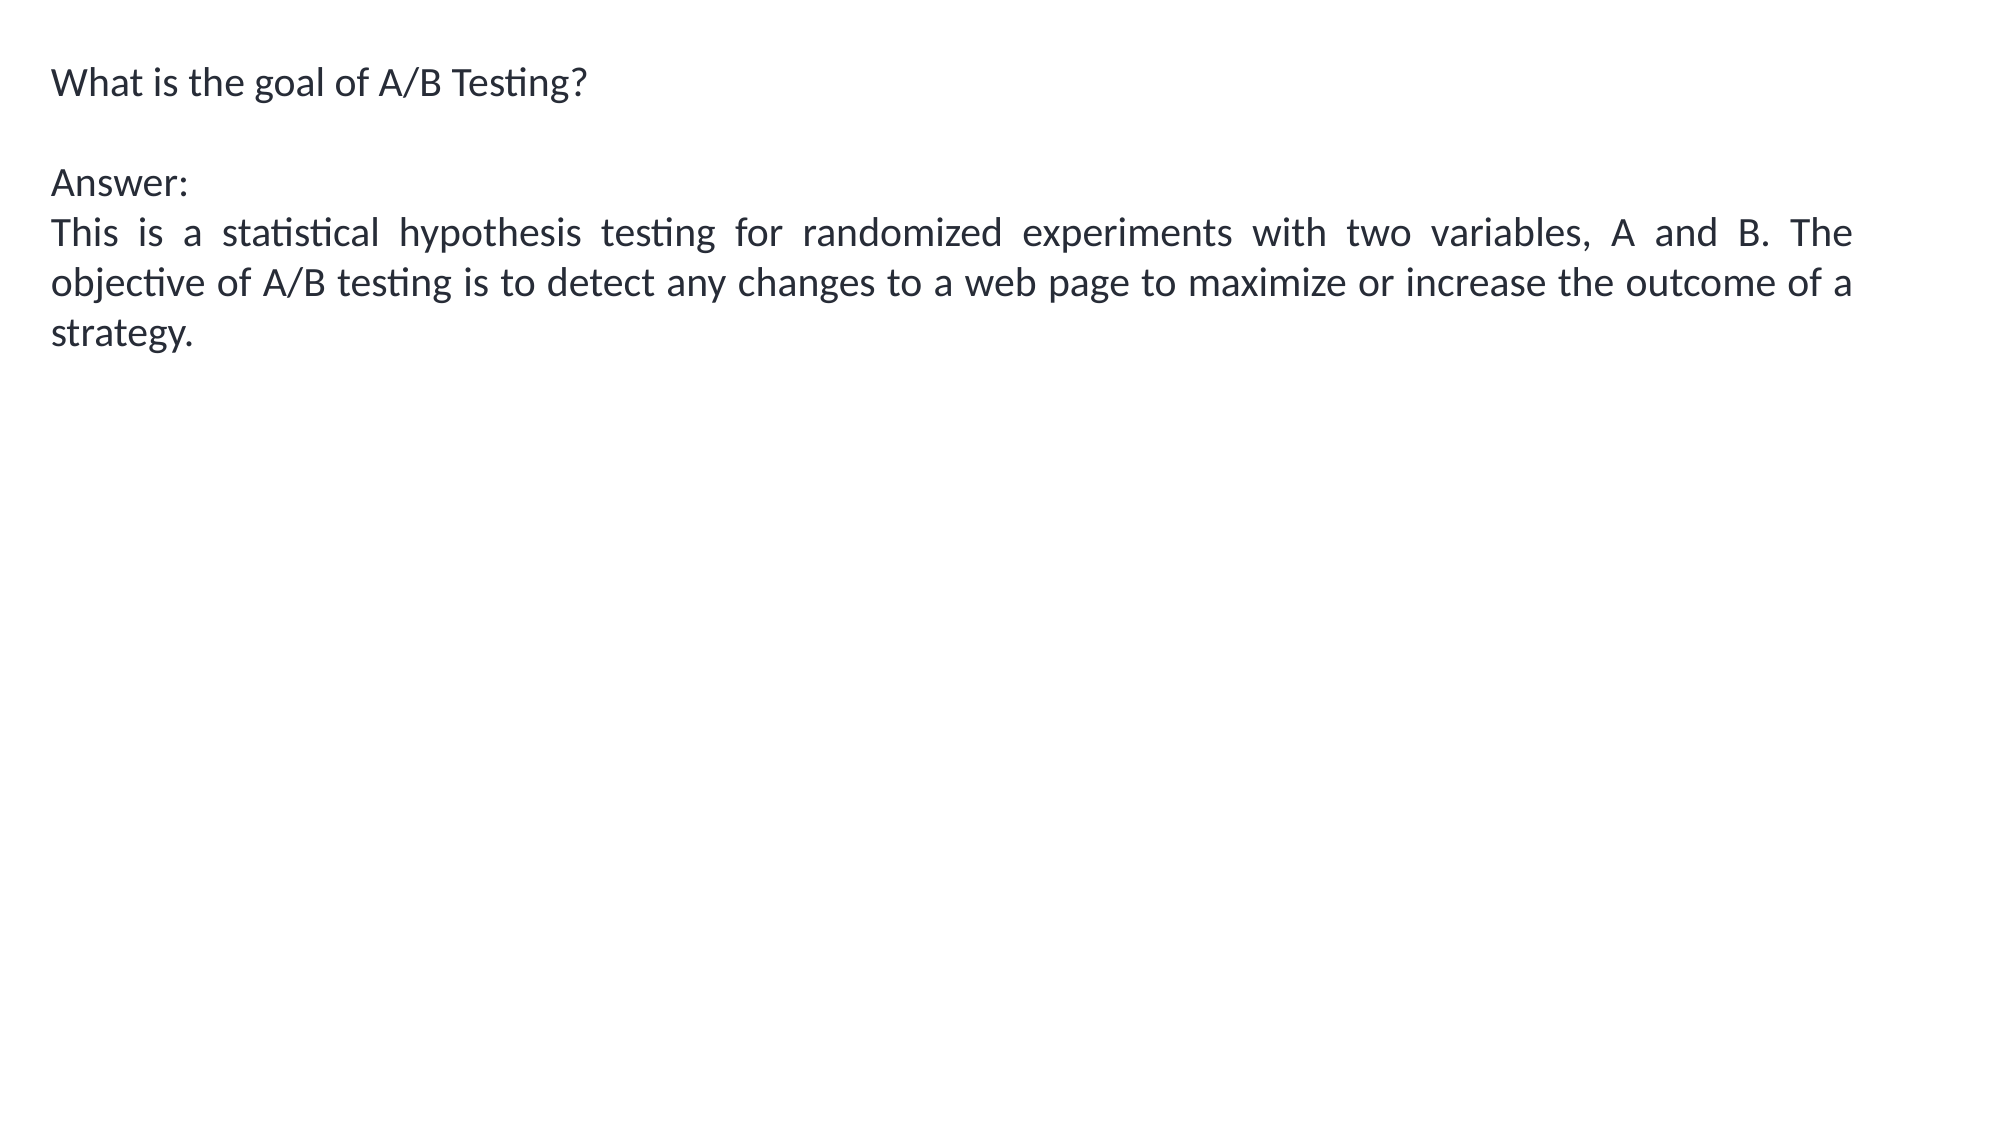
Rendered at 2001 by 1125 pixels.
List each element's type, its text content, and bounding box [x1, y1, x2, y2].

text_box What is the goal of A/B Testing? Answer: This is a statistical hypothesis testing for randomized experiments with two variables, A and B. The objective of A/B testing is to detect any changes to a web page to maximize or increase the outcome of a strategy. [36, 47, 1870, 362]
